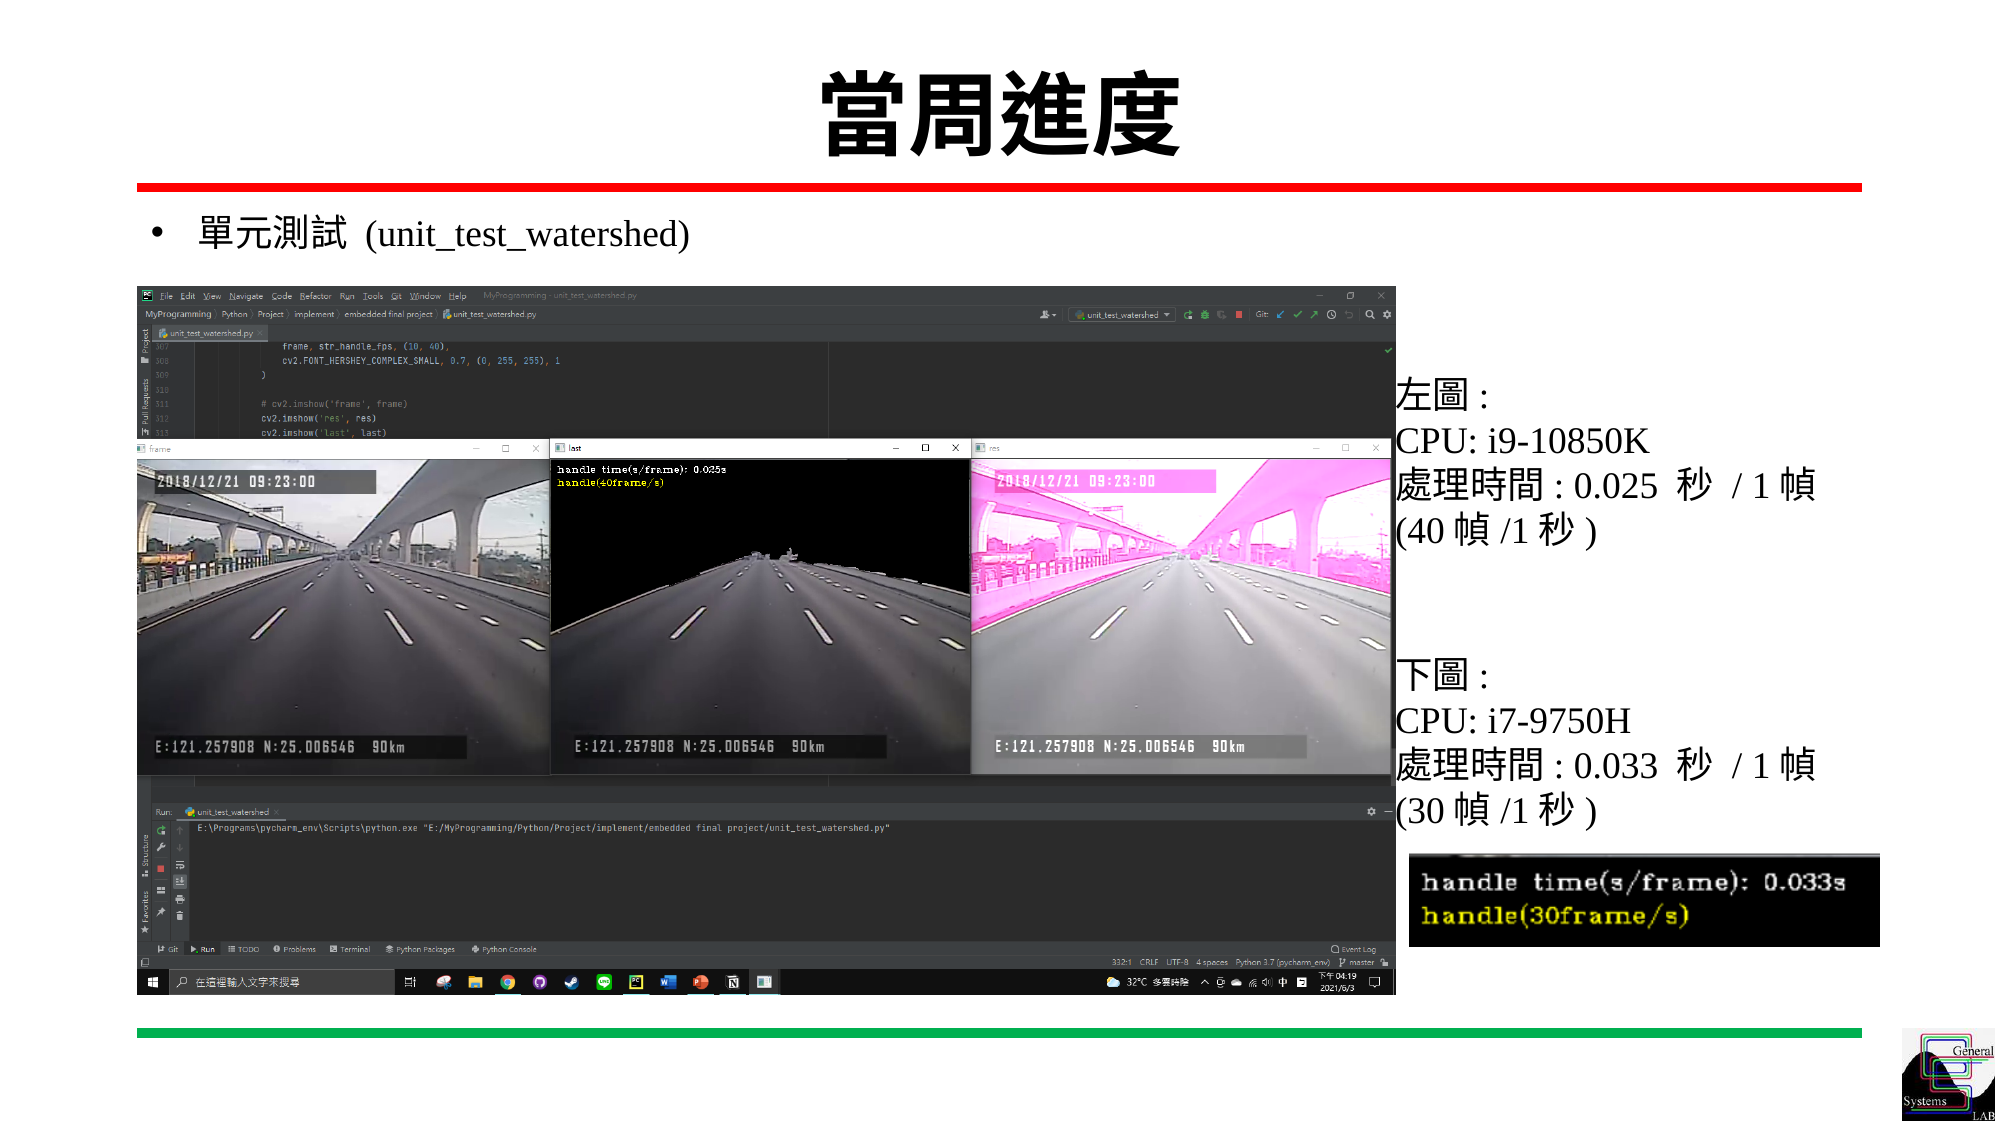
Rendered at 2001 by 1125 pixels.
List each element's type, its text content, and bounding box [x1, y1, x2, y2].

text_box 下圖: CPU: i7-9750H 處理時間: 0.033 秒 / 1幀 (30幀/1秒) [1396, 643, 1832, 839]
title 當周進度 [137, 59, 1863, 178]
picture [1409, 851, 1880, 947]
text_box 單元測試 (unit_test_watershed) [136, 201, 706, 262]
text_box 左圖: CPU: i9-10850K 處理時間: 0.025 秒 / 1幀 (40幀/1秒) [1396, 363, 1832, 559]
picture [1902, 1028, 1995, 1121]
picture [137, 286, 1396, 995]
